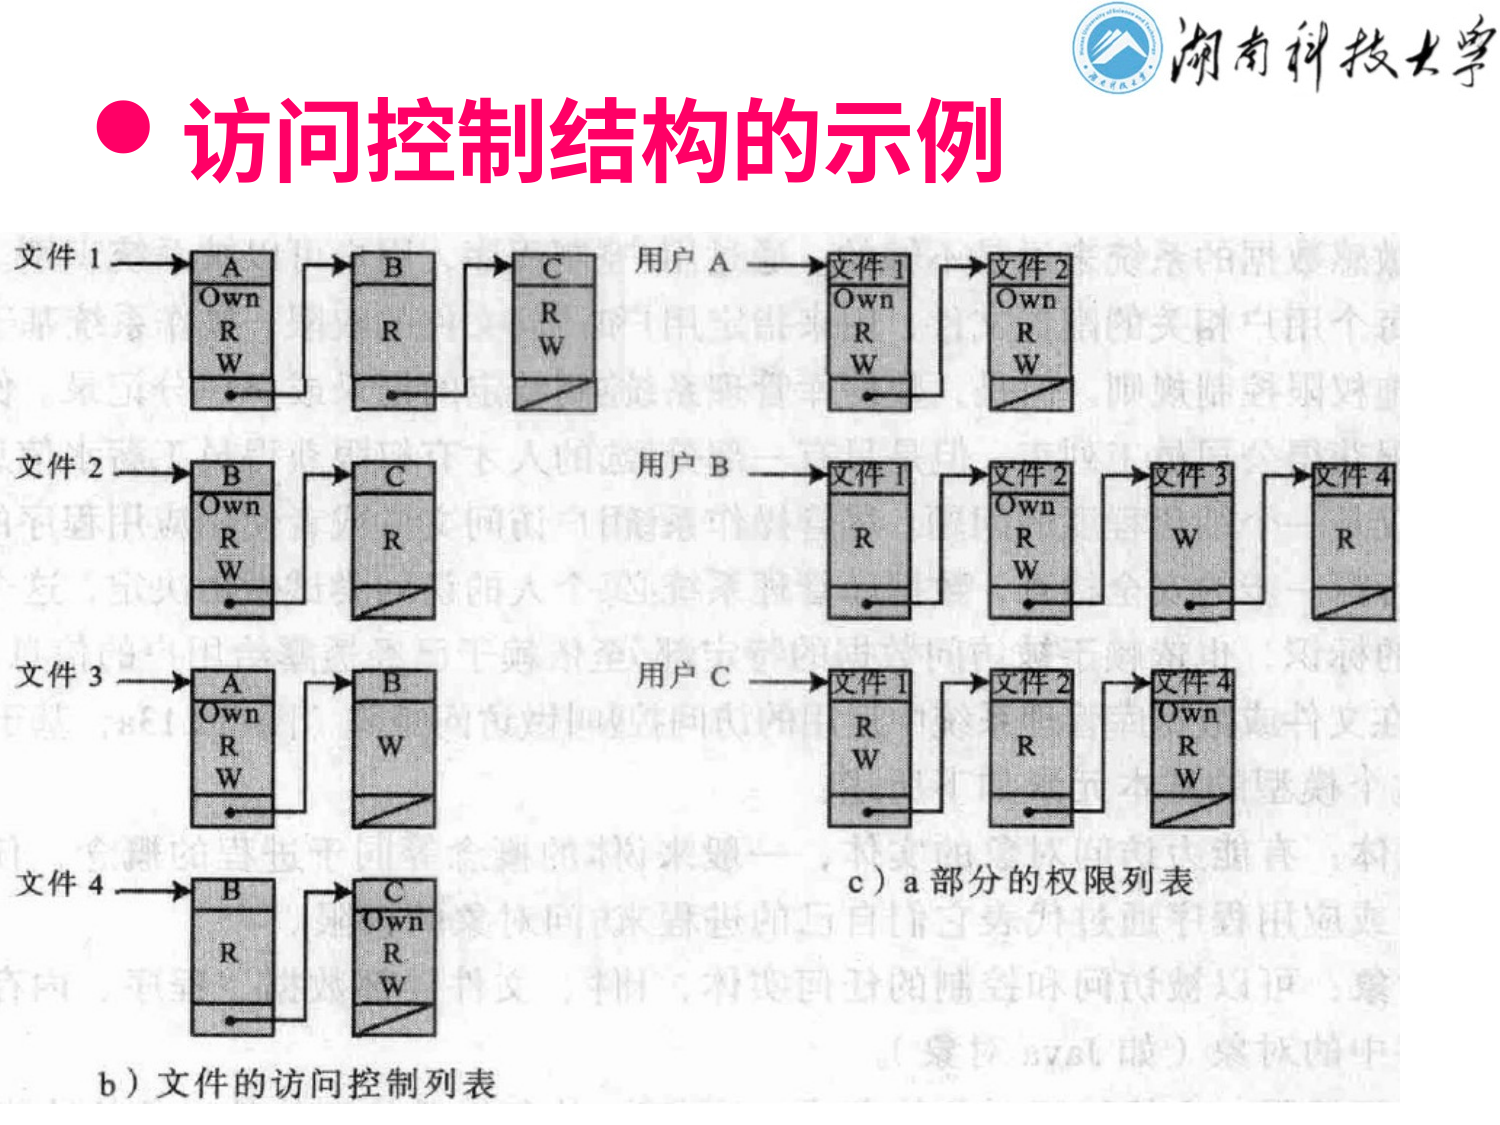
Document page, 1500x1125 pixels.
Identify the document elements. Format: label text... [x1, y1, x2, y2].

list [0, 232, 1400, 1104]
picture [1069, 0, 1500, 97]
title 访问控制结构的示例 [74, 44, 1426, 233]
